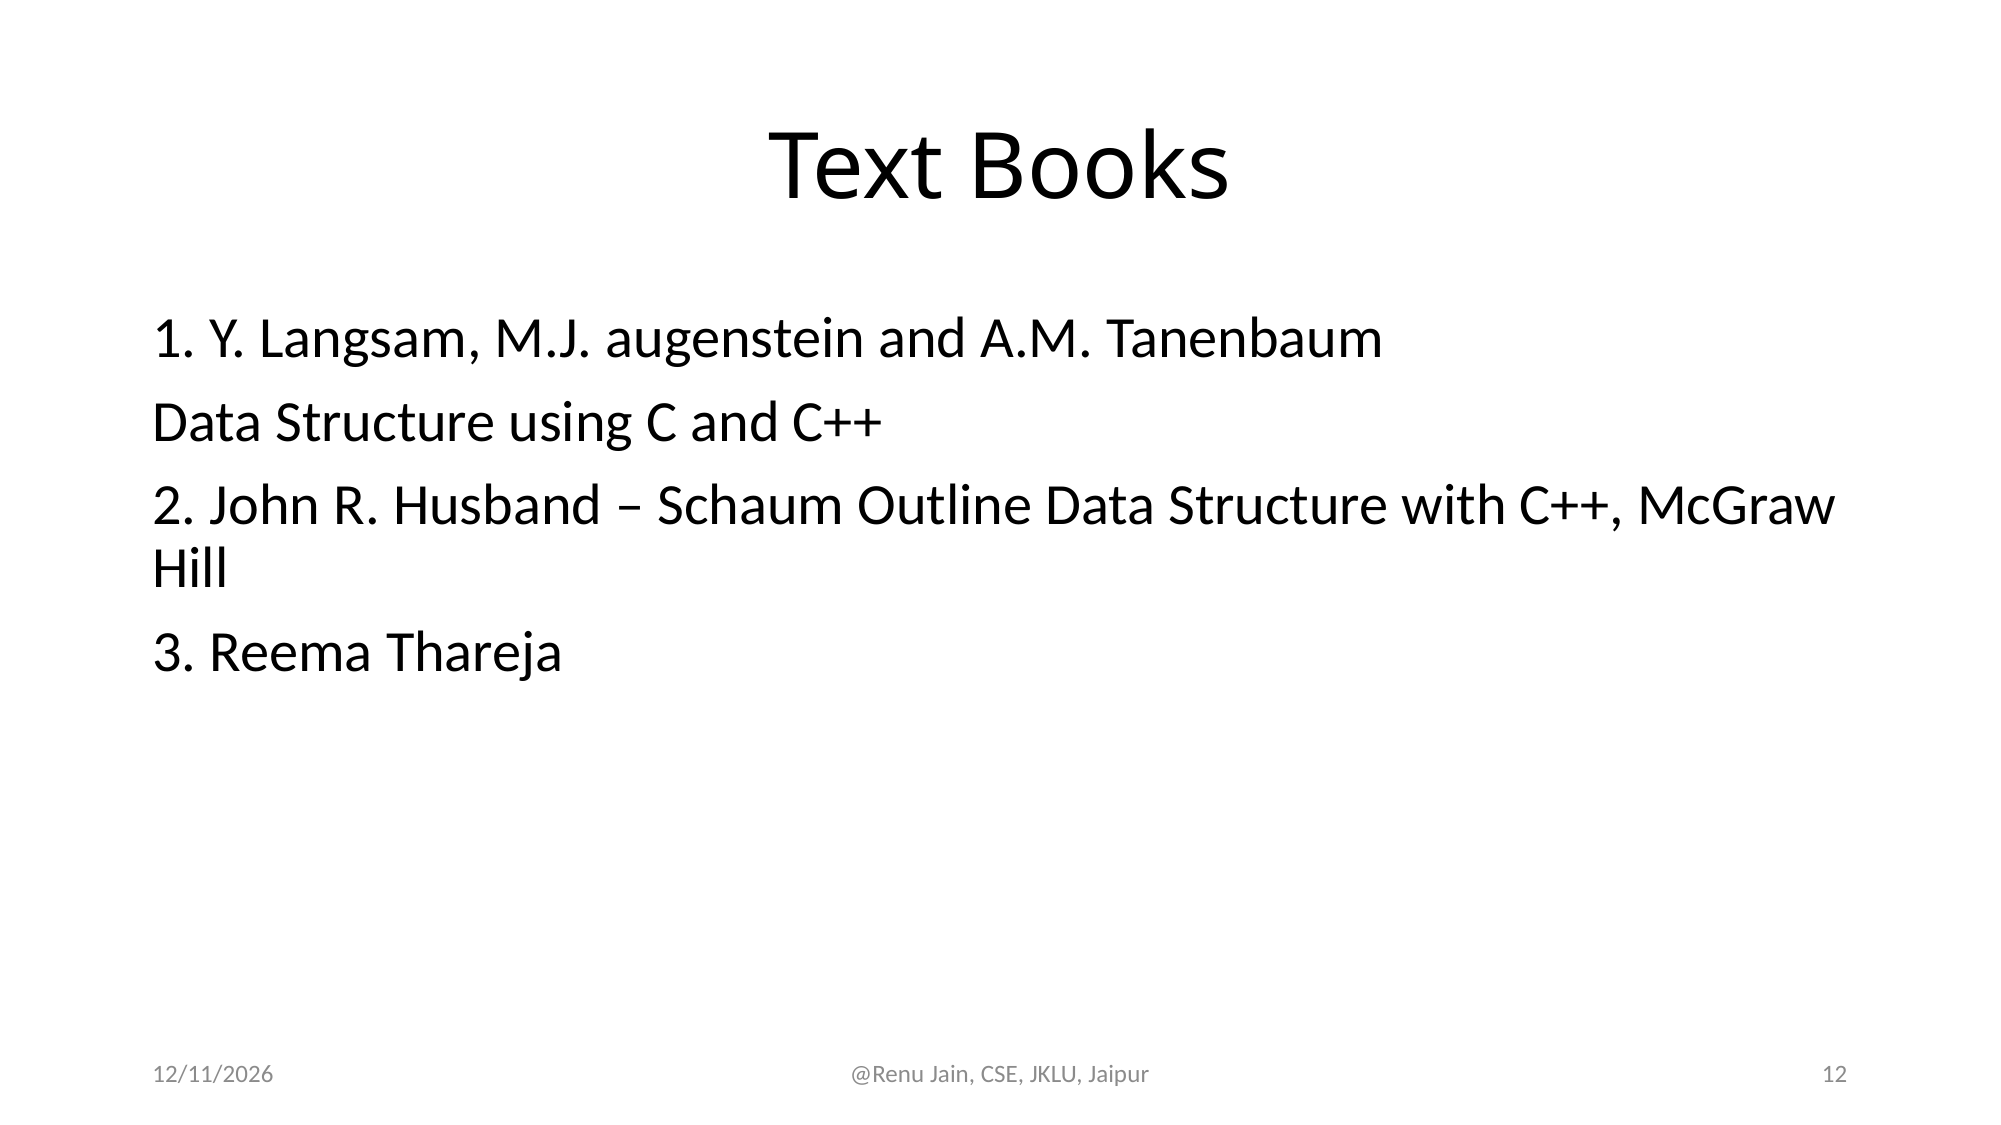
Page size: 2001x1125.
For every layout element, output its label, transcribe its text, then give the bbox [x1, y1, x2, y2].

title Text Books [137, 59, 1863, 278]
slide_number 12 [1412, 1042, 1863, 1103]
list 1. Y. Langsam, M.J. augenstein and A.M. Tanenbaum Data Structure using C and C++ 2. John R. Husband – Schaum Outline Data Structure with C++, McGraw Hill 3. Reema Thareja [137, 299, 1863, 1014]
footer @Renu Jain, CSE, JKLU, Jaipur [662, 1042, 1338, 1103]
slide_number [137, 1042, 588, 1103]
